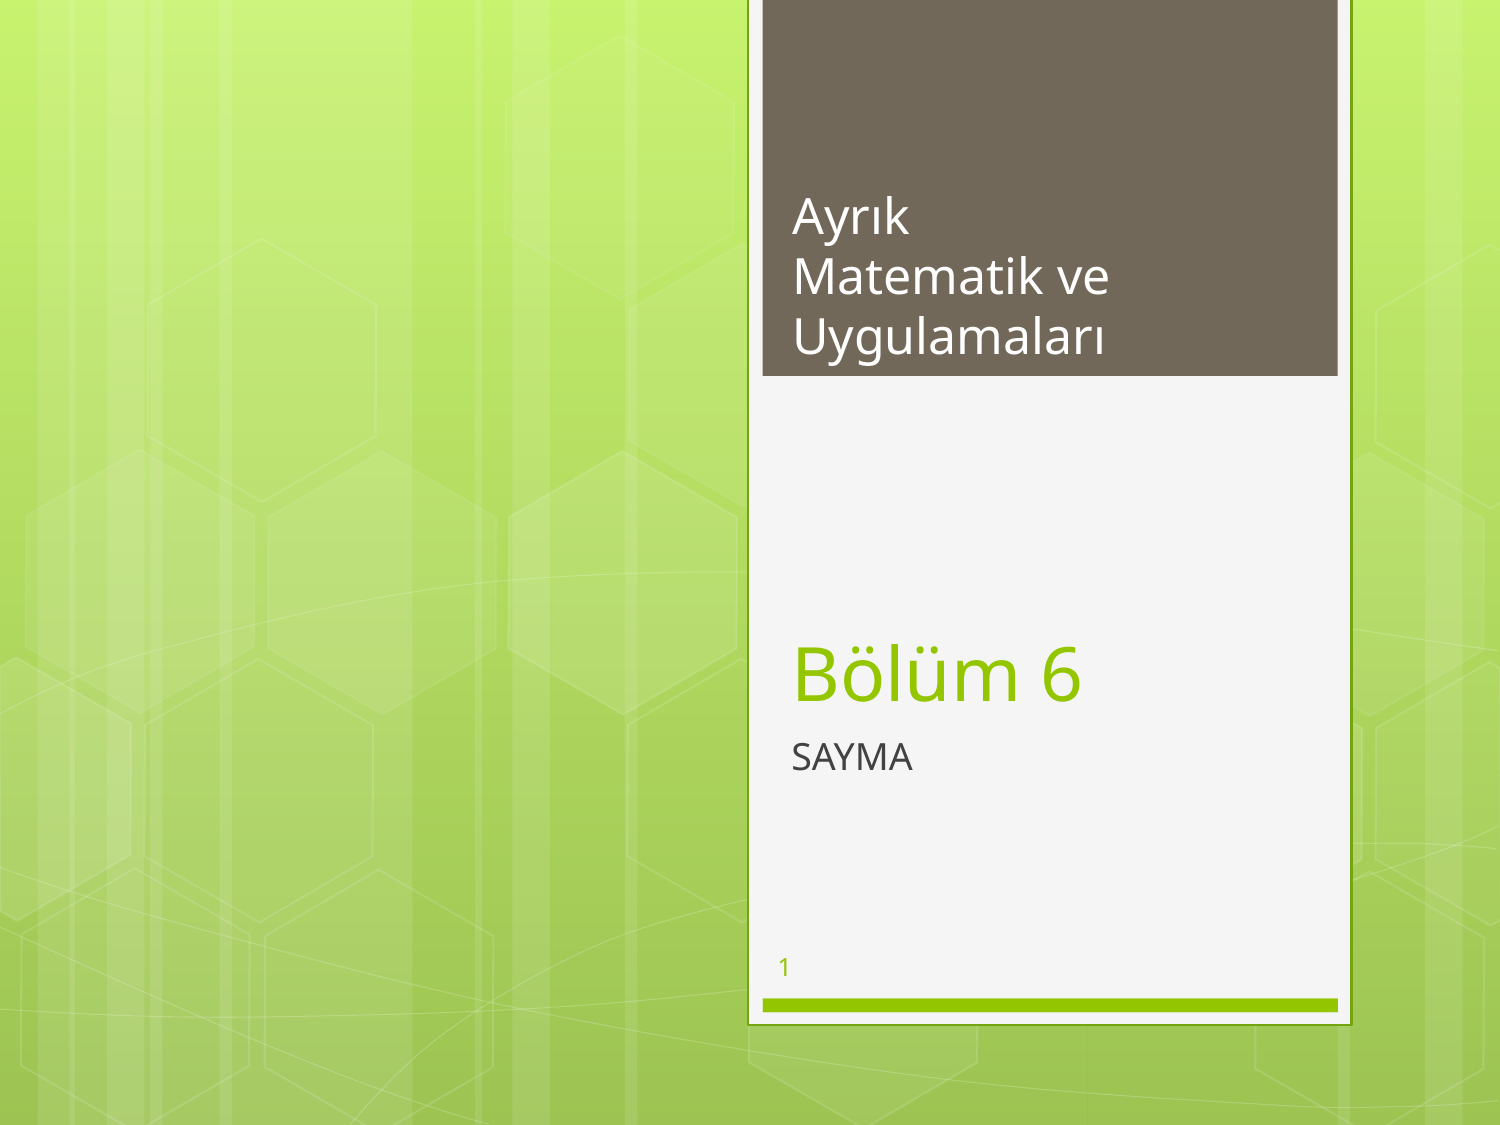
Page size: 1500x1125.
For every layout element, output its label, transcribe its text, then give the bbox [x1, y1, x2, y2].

subtitle SAYMA [776, 725, 1320, 933]
title Bölüm 6 [776, 444, 1320, 724]
slide_number Ayrık Matematik ve Uygulamaları [777, 248, 1128, 372]
slide_number 1 [762, 938, 869, 999]
